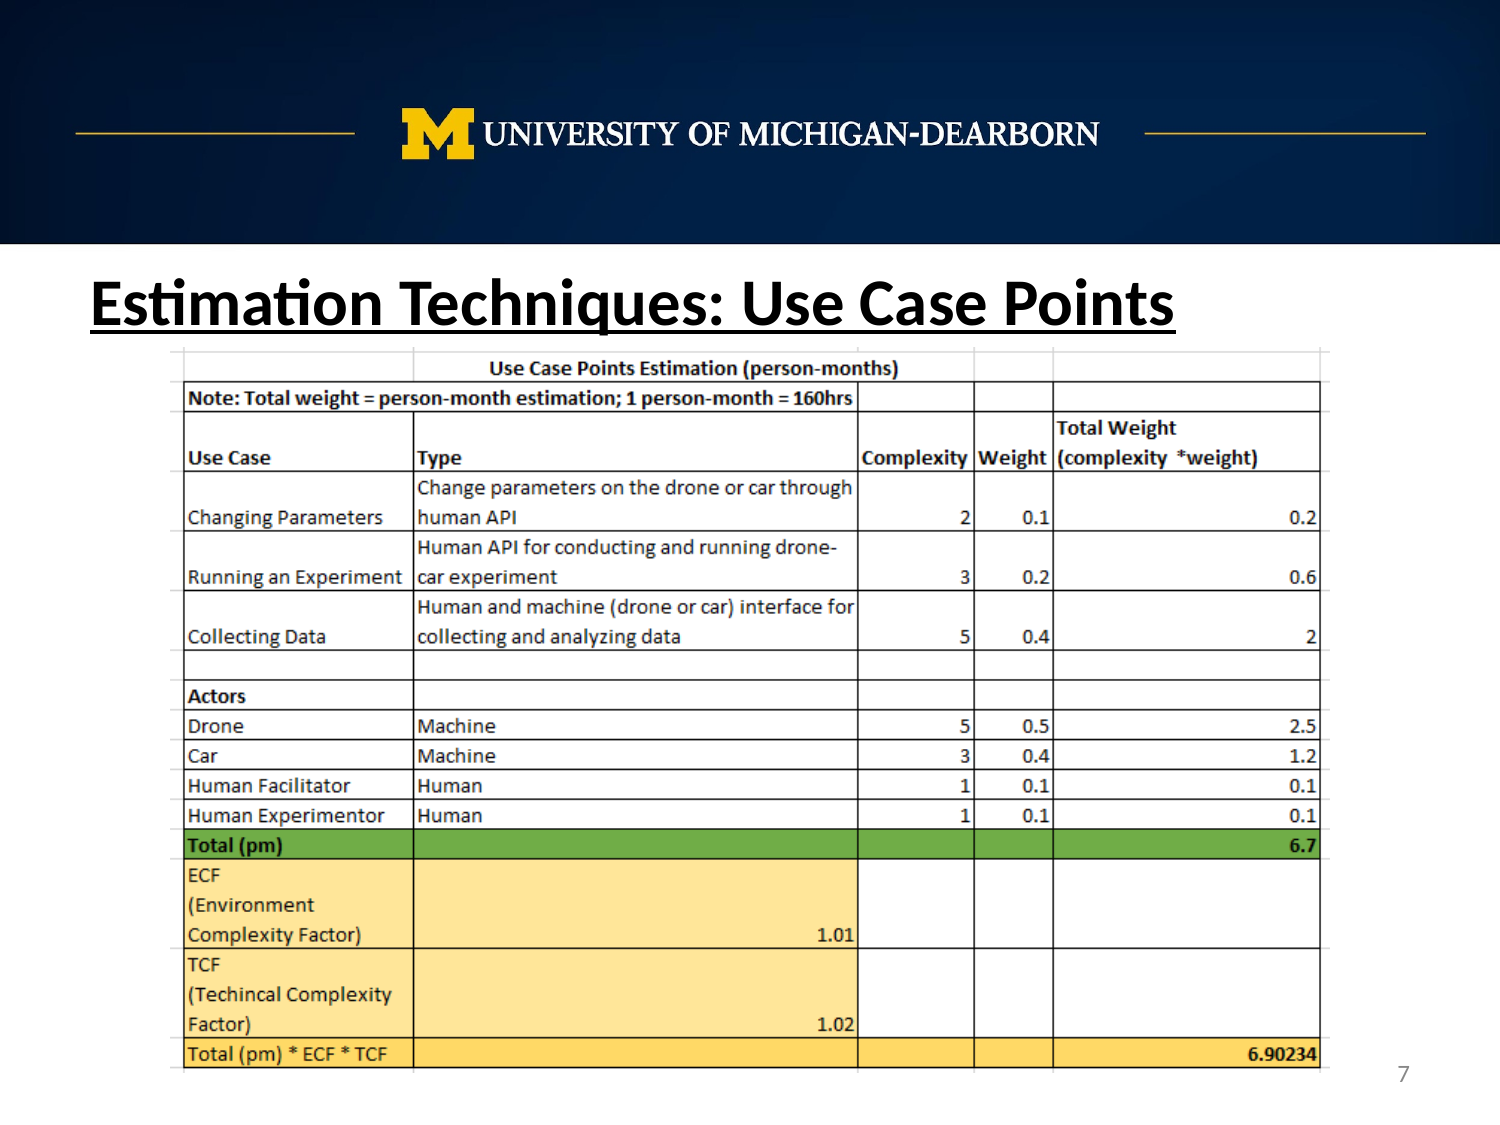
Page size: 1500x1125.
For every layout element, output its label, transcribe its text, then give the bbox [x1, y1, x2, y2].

list Estimation Techniques: Use Case Points [75, 251, 1425, 1055]
picture [0, 0, 1500, 1125]
slide_number ‹#› [1074, 1042, 1425, 1103]
